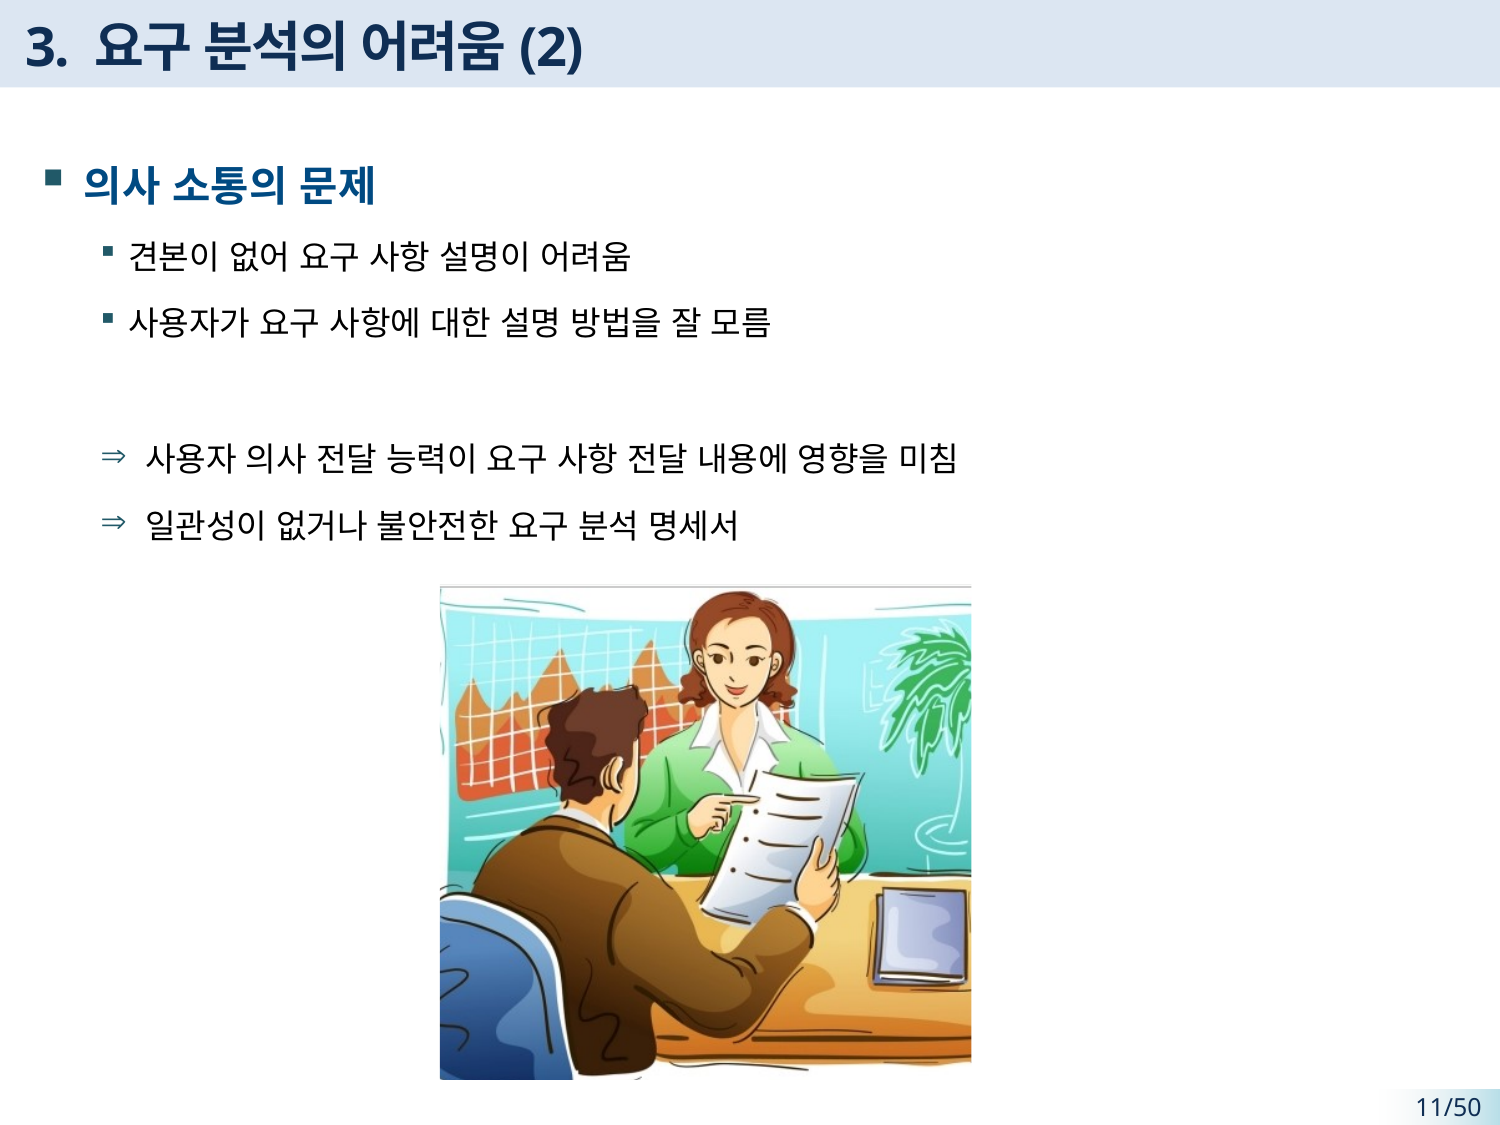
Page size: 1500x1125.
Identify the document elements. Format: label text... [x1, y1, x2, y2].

list 의사 소통의 문제 견본이 없어 요구 사항 설명이 어려움 사용자가 요구 사항에 대한 설명 방법을 잘 모름 사용자 의사 전달 능력이 요구 사항 전달 내용에 영향을 미침 일관성이 없거나 불안전한 요구 분석 명세서 [10, 126, 1481, 1057]
picture [439, 569, 972, 1080]
title 3. 요구 분석의 어려움(2) [10, 5, 1288, 84]
